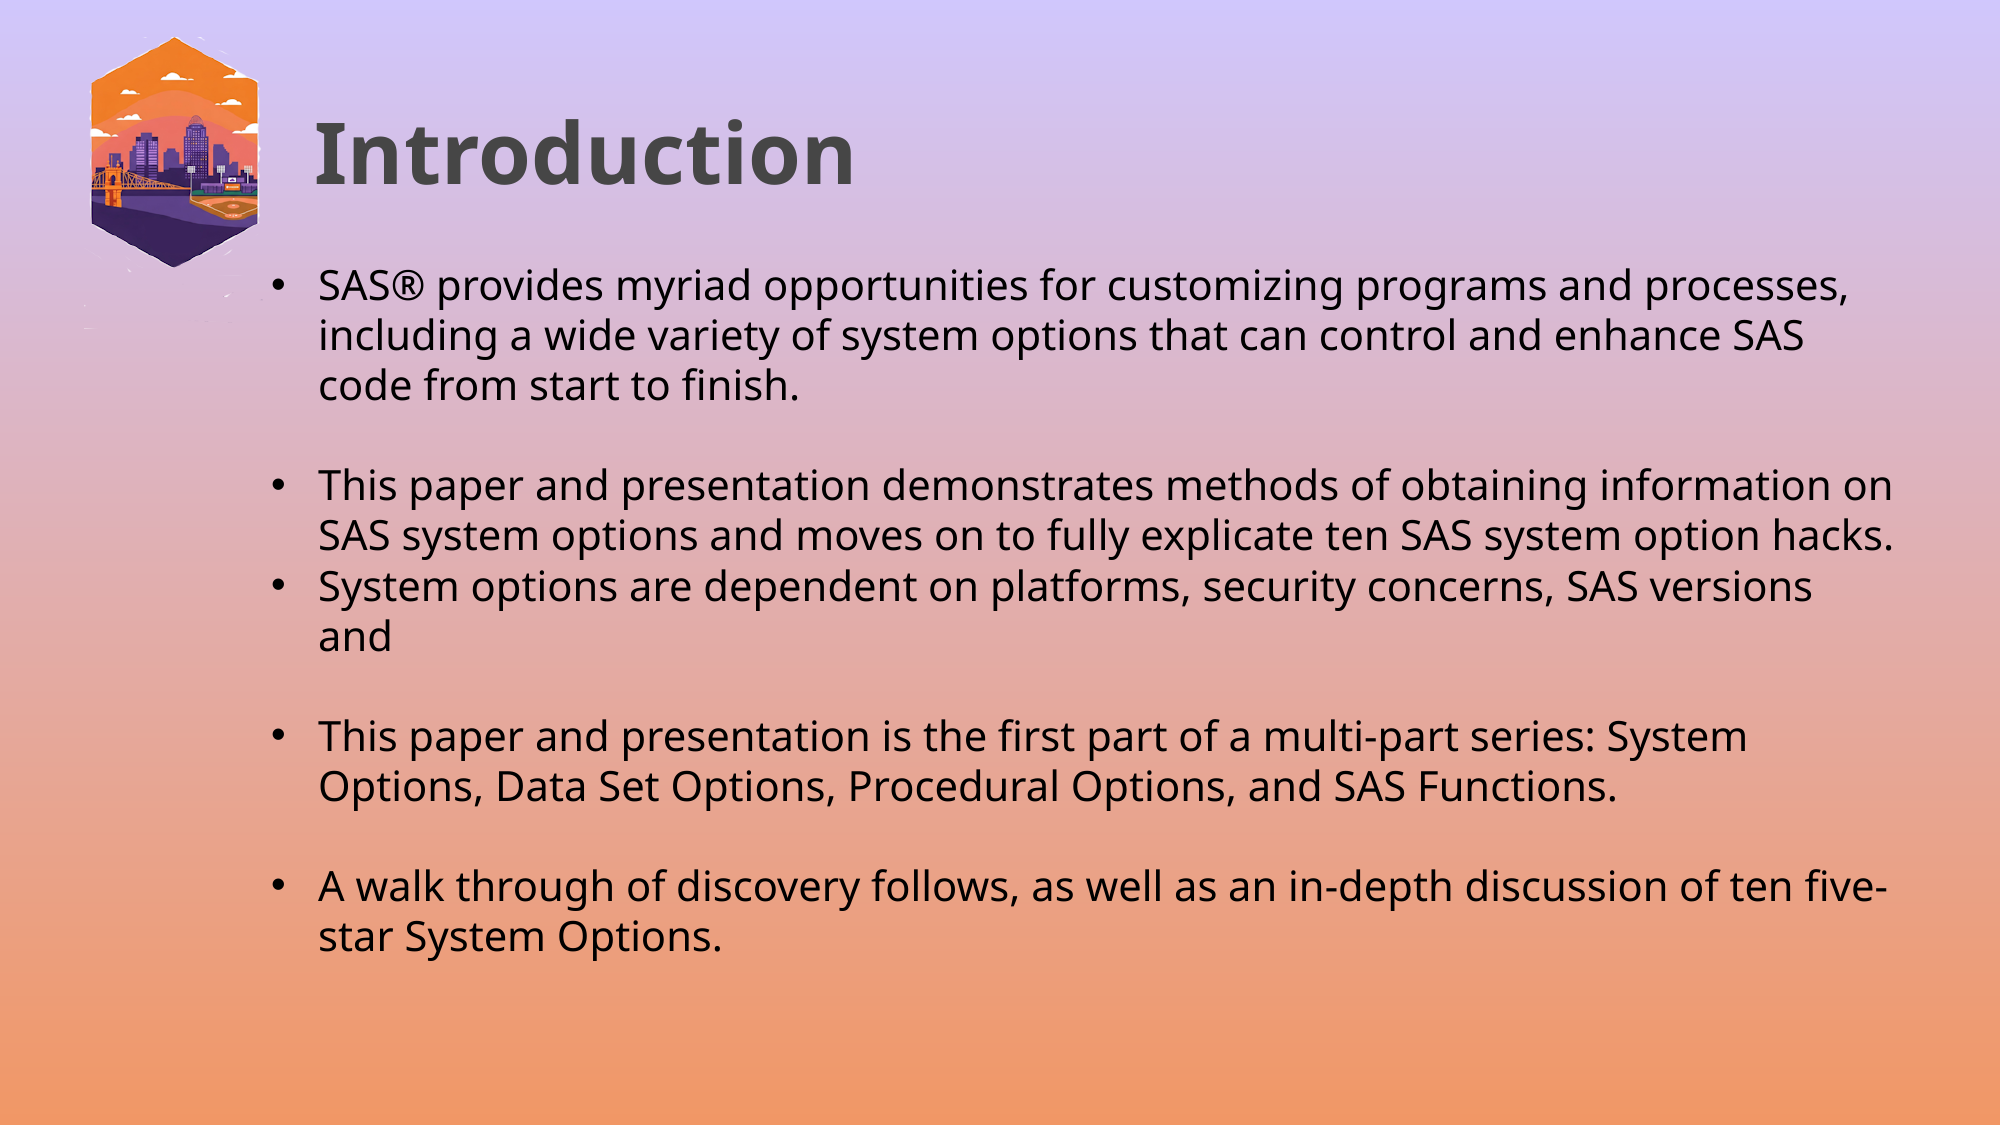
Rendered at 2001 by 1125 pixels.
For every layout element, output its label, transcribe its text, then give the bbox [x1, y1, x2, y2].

title Introduction [300, 50, 1905, 250]
text_box SAS® provides myriad opportunities for customizing programs and processes, including a wide variety of system options that can control and enhance SAS code from start to finish. This paper and presentation demonstrates methods of obtaining information on SAS system options and moves on to fully explicate ten SAS system option hacks. System options are dependent on platforms, security concerns, SAS versions and This paper and presentation is the first part of a multi-part series: System Options, Data Set Options, Procedural Options, and SAS Functions. A walk through of discovery follows, as well as an in-depth discussion of ten five-star System Options. [256, 251, 1911, 1017]
picture [84, 37, 267, 329]
